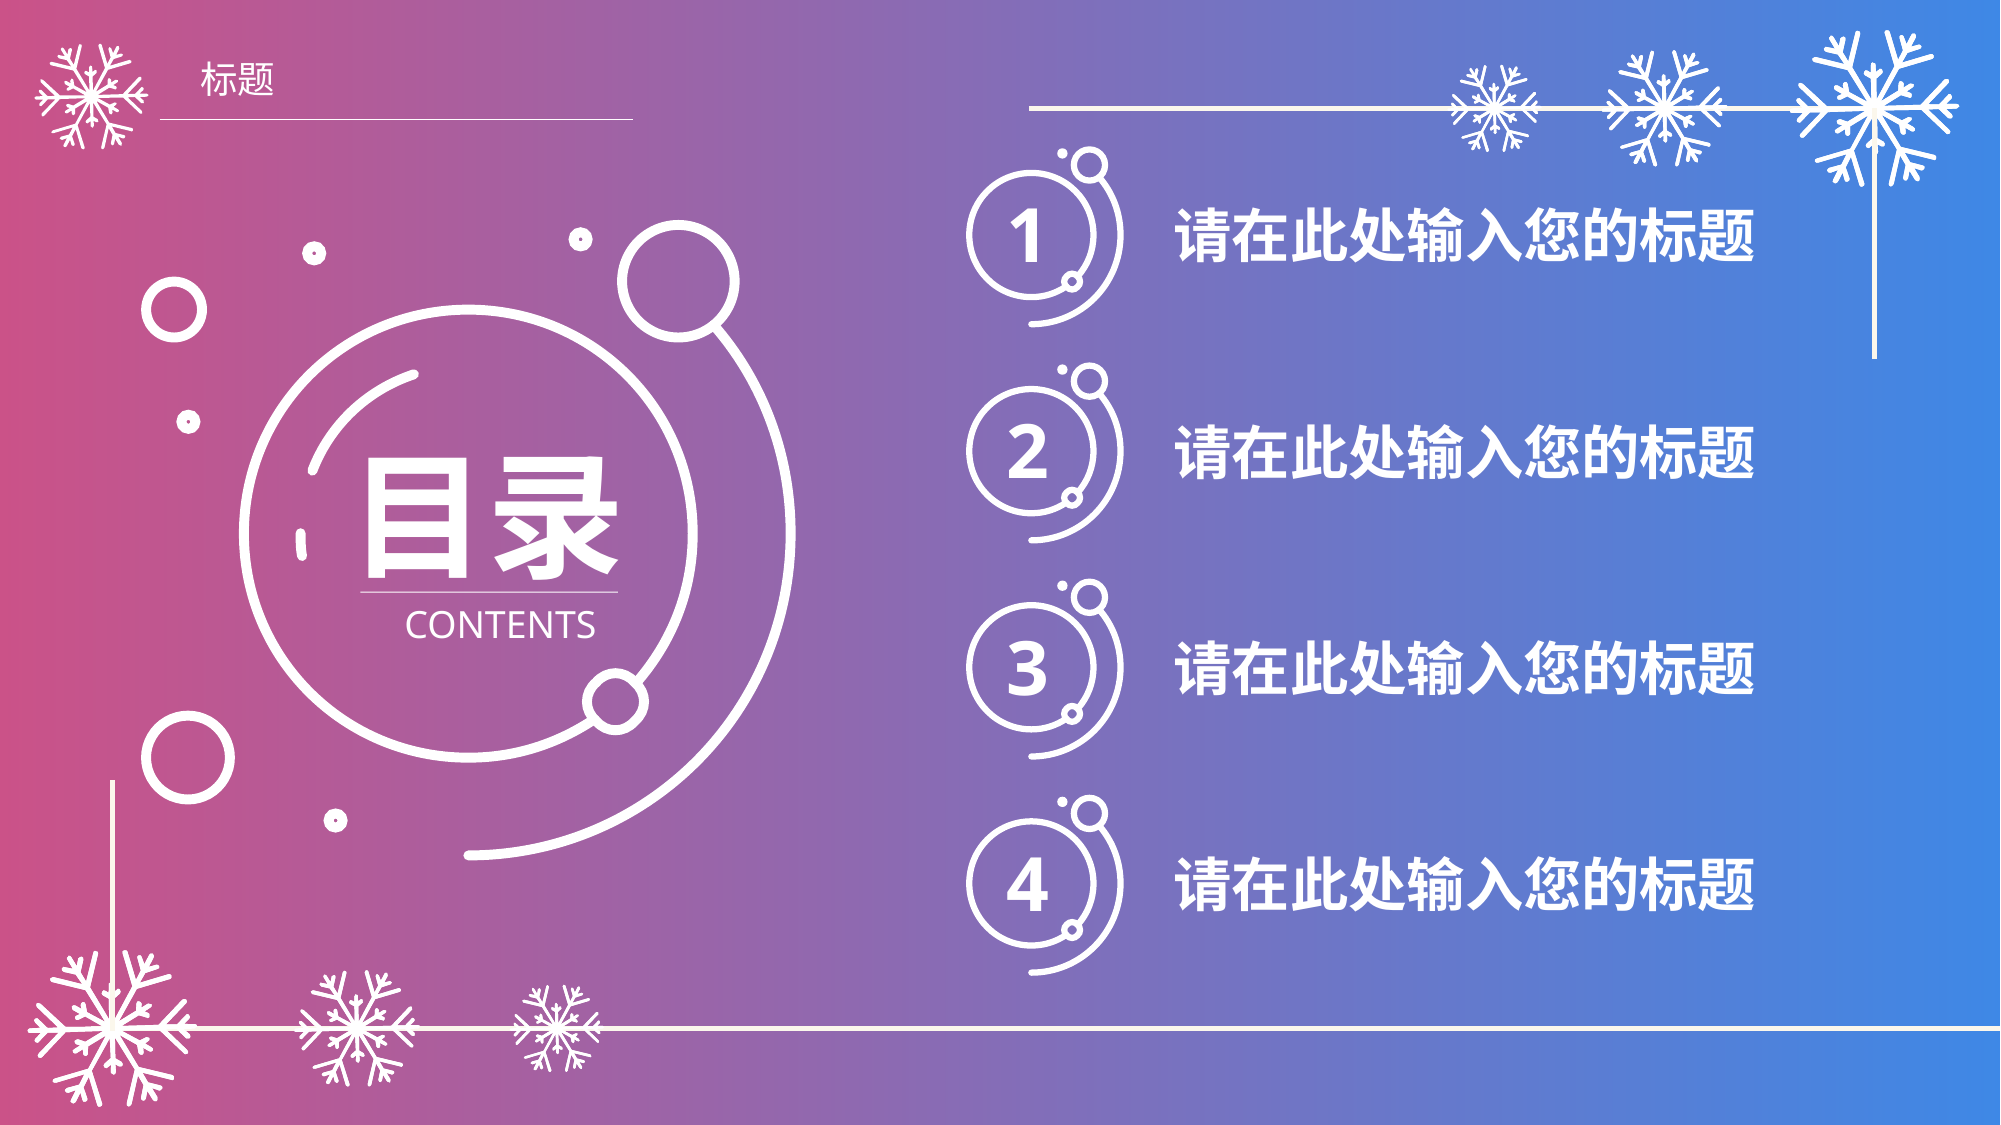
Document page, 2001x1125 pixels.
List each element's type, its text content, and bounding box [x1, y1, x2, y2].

text_box 请在此处输入您的标题 [1159, 841, 1772, 926]
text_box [969, 797, 1121, 973]
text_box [969, 365, 1121, 541]
text_box 请在此处输入您的标题 [1159, 624, 1772, 710]
text_box 标题 [185, 48, 529, 109]
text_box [969, 581, 1121, 757]
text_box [146, 224, 791, 856]
text_box 请在此处输入您的标题 [1159, 192, 1772, 277]
text_box [34, 43, 149, 150]
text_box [969, 149, 1121, 325]
text_box 请在此处输入您的标题 [1159, 409, 1772, 494]
